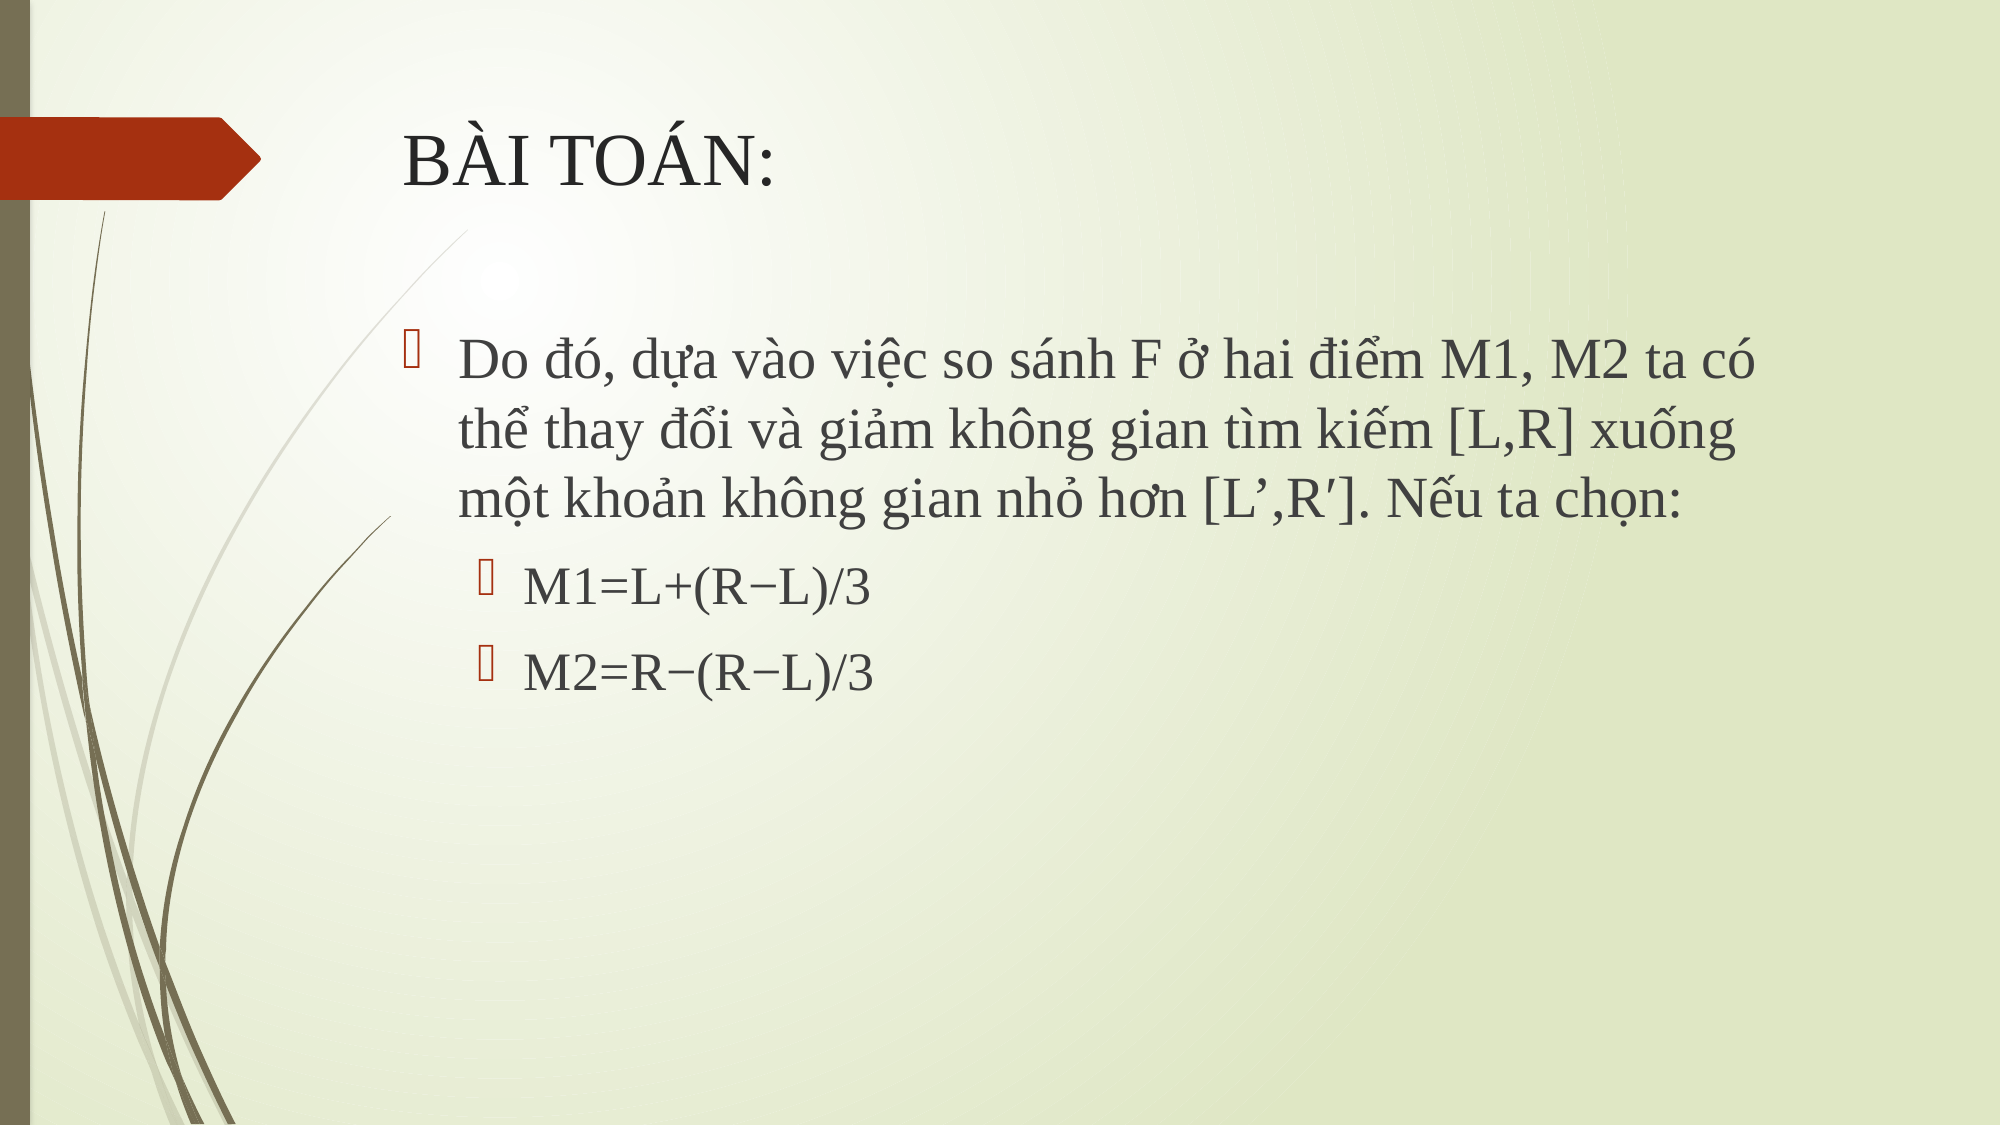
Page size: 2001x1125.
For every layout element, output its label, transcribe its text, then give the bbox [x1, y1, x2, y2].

title BÀI TOÁN: [387, 102, 1850, 312]
list Do đó, dựa vào việc so sánh F ở hai điểm M1, M2 ta có thể thay đổi và giảm không gian tìm kiếm [L,R] xuống một khoản không gian nhỏ hơn [L’,R′]. Nếu ta chọn: M1=L+(R−L)/3 M2=R−(R−L)/3 [387, 312, 1850, 933]
